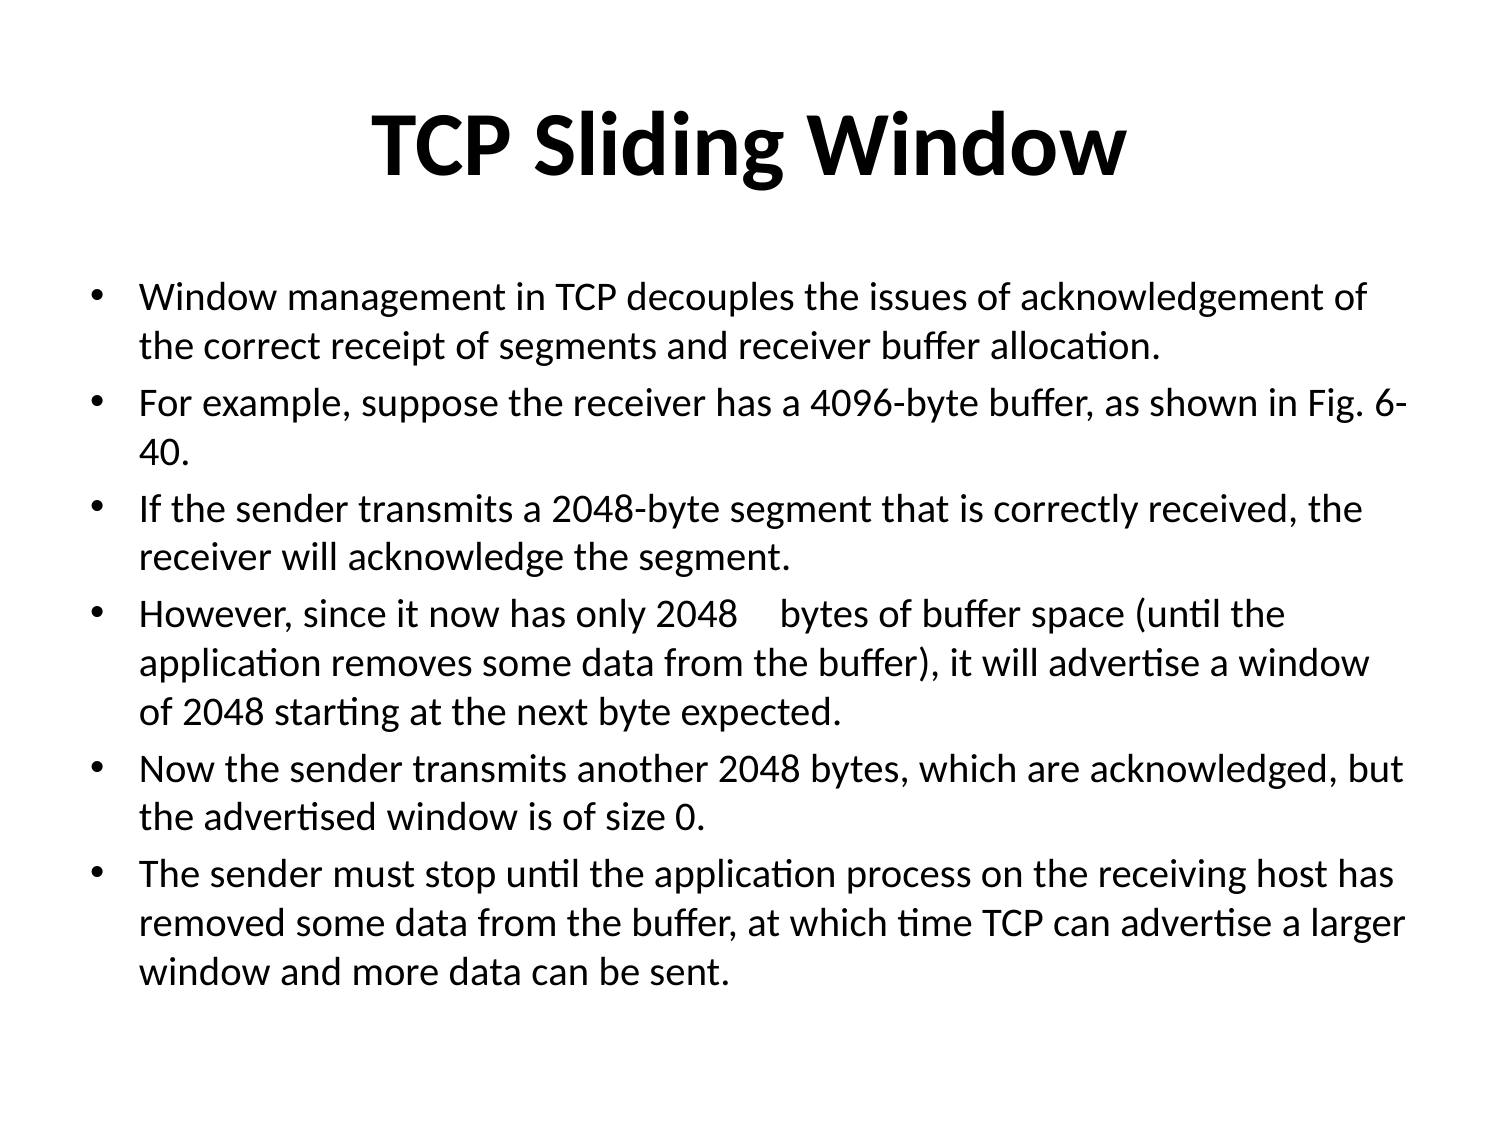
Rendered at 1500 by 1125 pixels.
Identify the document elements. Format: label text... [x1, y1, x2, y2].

title TCP Sliding Window [75, 45, 1425, 233]
list Window management in TCP decouples the issues of acknowledgement of the correct receipt of segments and receiver buffer allocation. For example, suppose the receiver has a 4096-byte buffer, as shown in Fig. 6-40. If the sender transmits a 2048-byte segment that is correctly received, the receiver will acknowledge the segment. However, since it now has only 2048 bytes of buffer space (until the application removes some data from the buffer), it will advertise a window of 2048 starting at the next byte expected. Now the sender transmits another 2048 bytes, which are acknowledged, but the advertised window is of size 0. The sender must stop until the application process on the receiving host has removed some data from the buffer, at which time TCP can advertise a larger window and more data can be sent. [75, 262, 1425, 1005]
